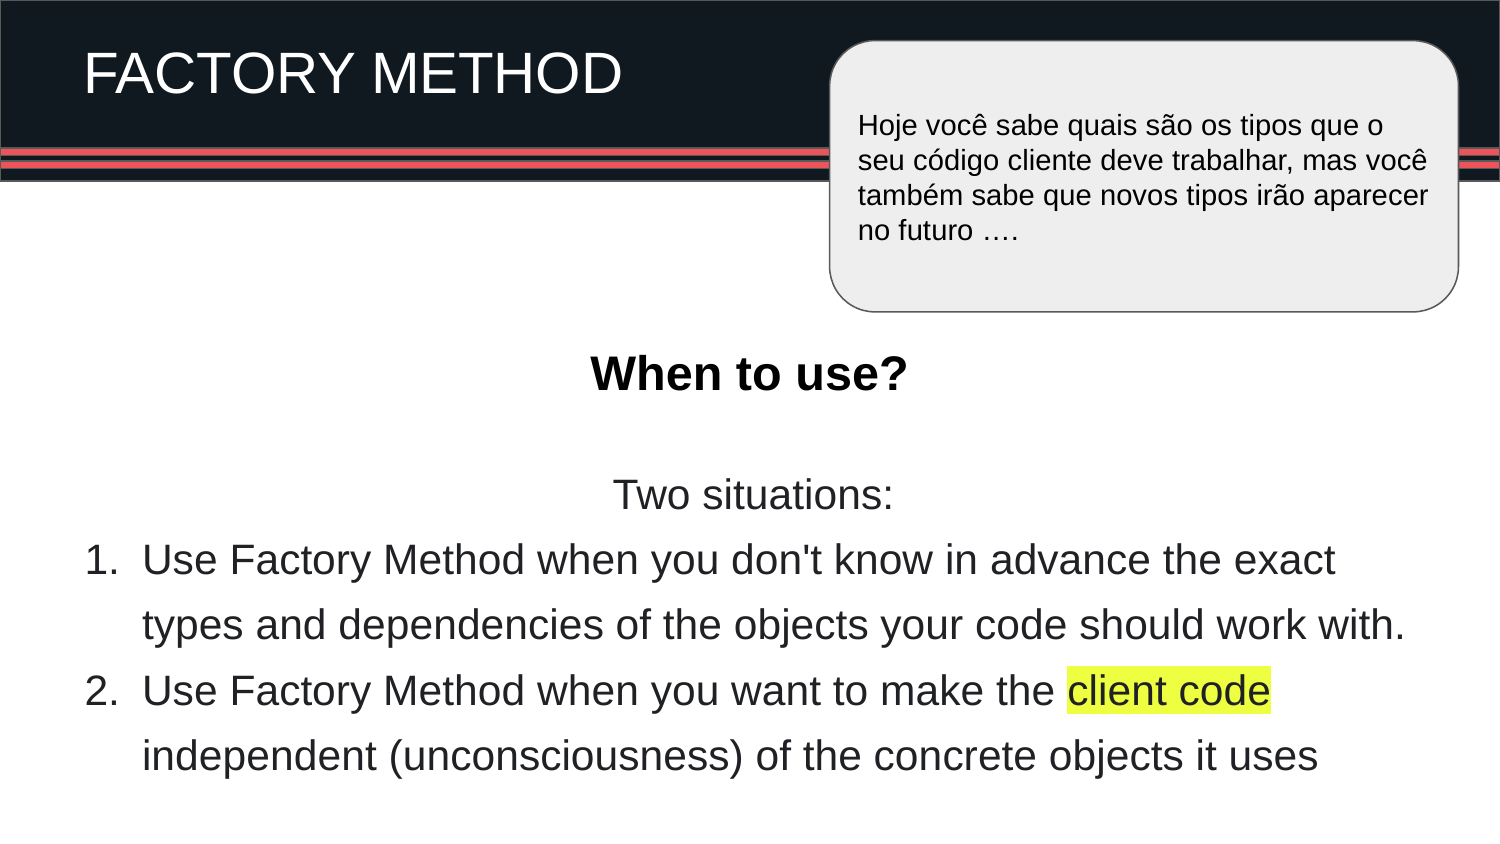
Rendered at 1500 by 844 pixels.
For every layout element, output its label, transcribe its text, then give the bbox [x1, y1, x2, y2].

text_box Hoje você sabe quais são os tipos que o seu código cliente deve trabalhar, mas você também sabe que novos tipos irão aparecer no futuro …. [829, 190, 1459, 312]
list When to use? Two situations: Use Factory Method when you don't know in advance the exact types and dependencies of the objects your code should work with. Use Factory Method when you want to make the client code independent (unconsciousness) of the concrete objects it uses [61, 282, 1451, 844]
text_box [0, 0, 1500, 182]
